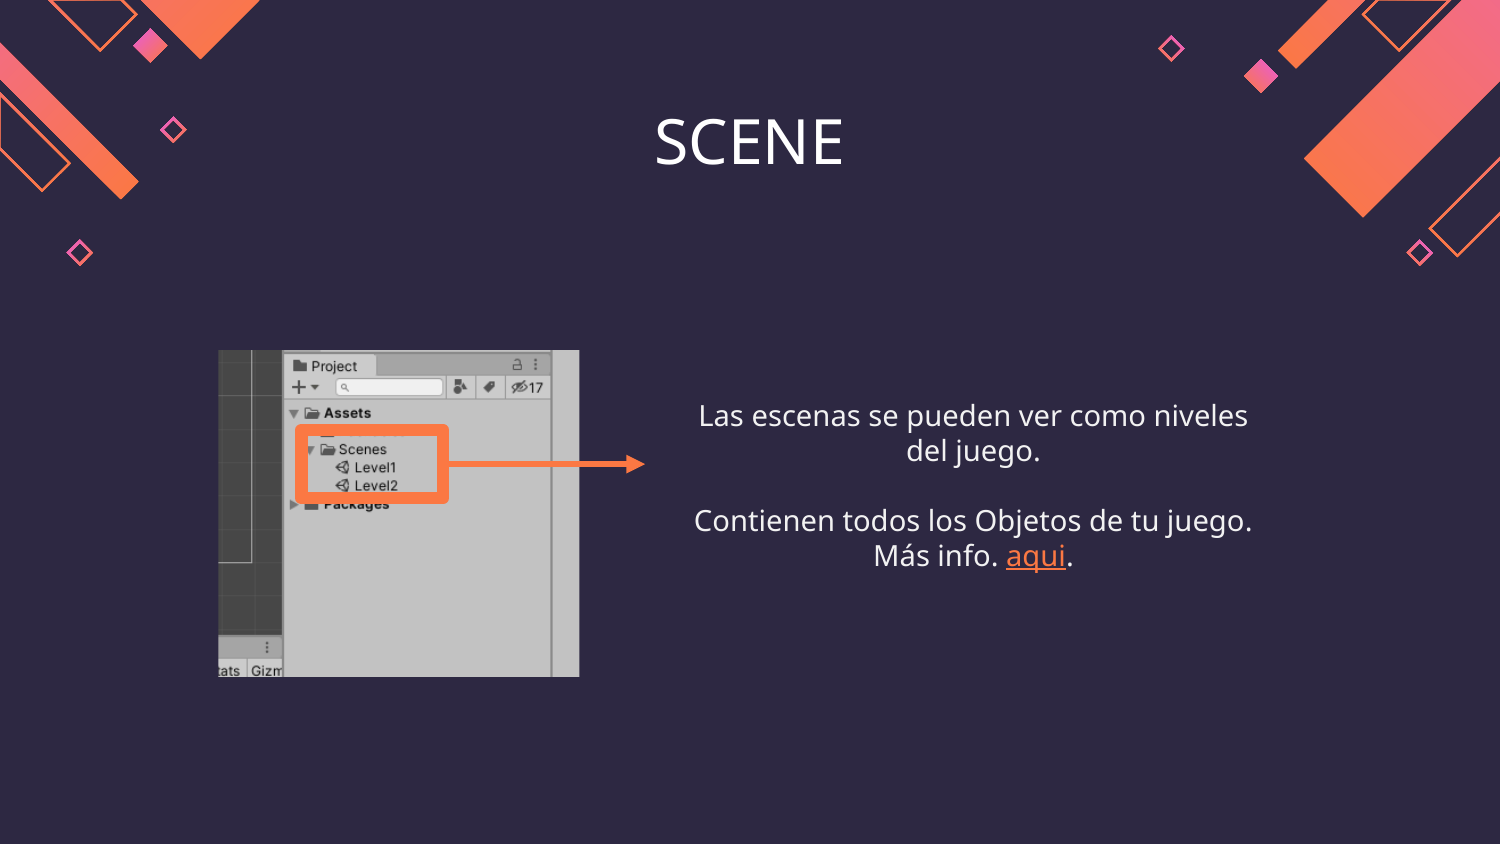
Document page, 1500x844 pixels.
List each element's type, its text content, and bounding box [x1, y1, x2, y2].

title SCENE [95, 87, 1405, 204]
text_box Las escenas se pueden ver como niveles del juego. Contienen todos los Objetos de tu juego. Más info. aqui. [660, 382, 1287, 612]
picture [218, 350, 580, 678]
